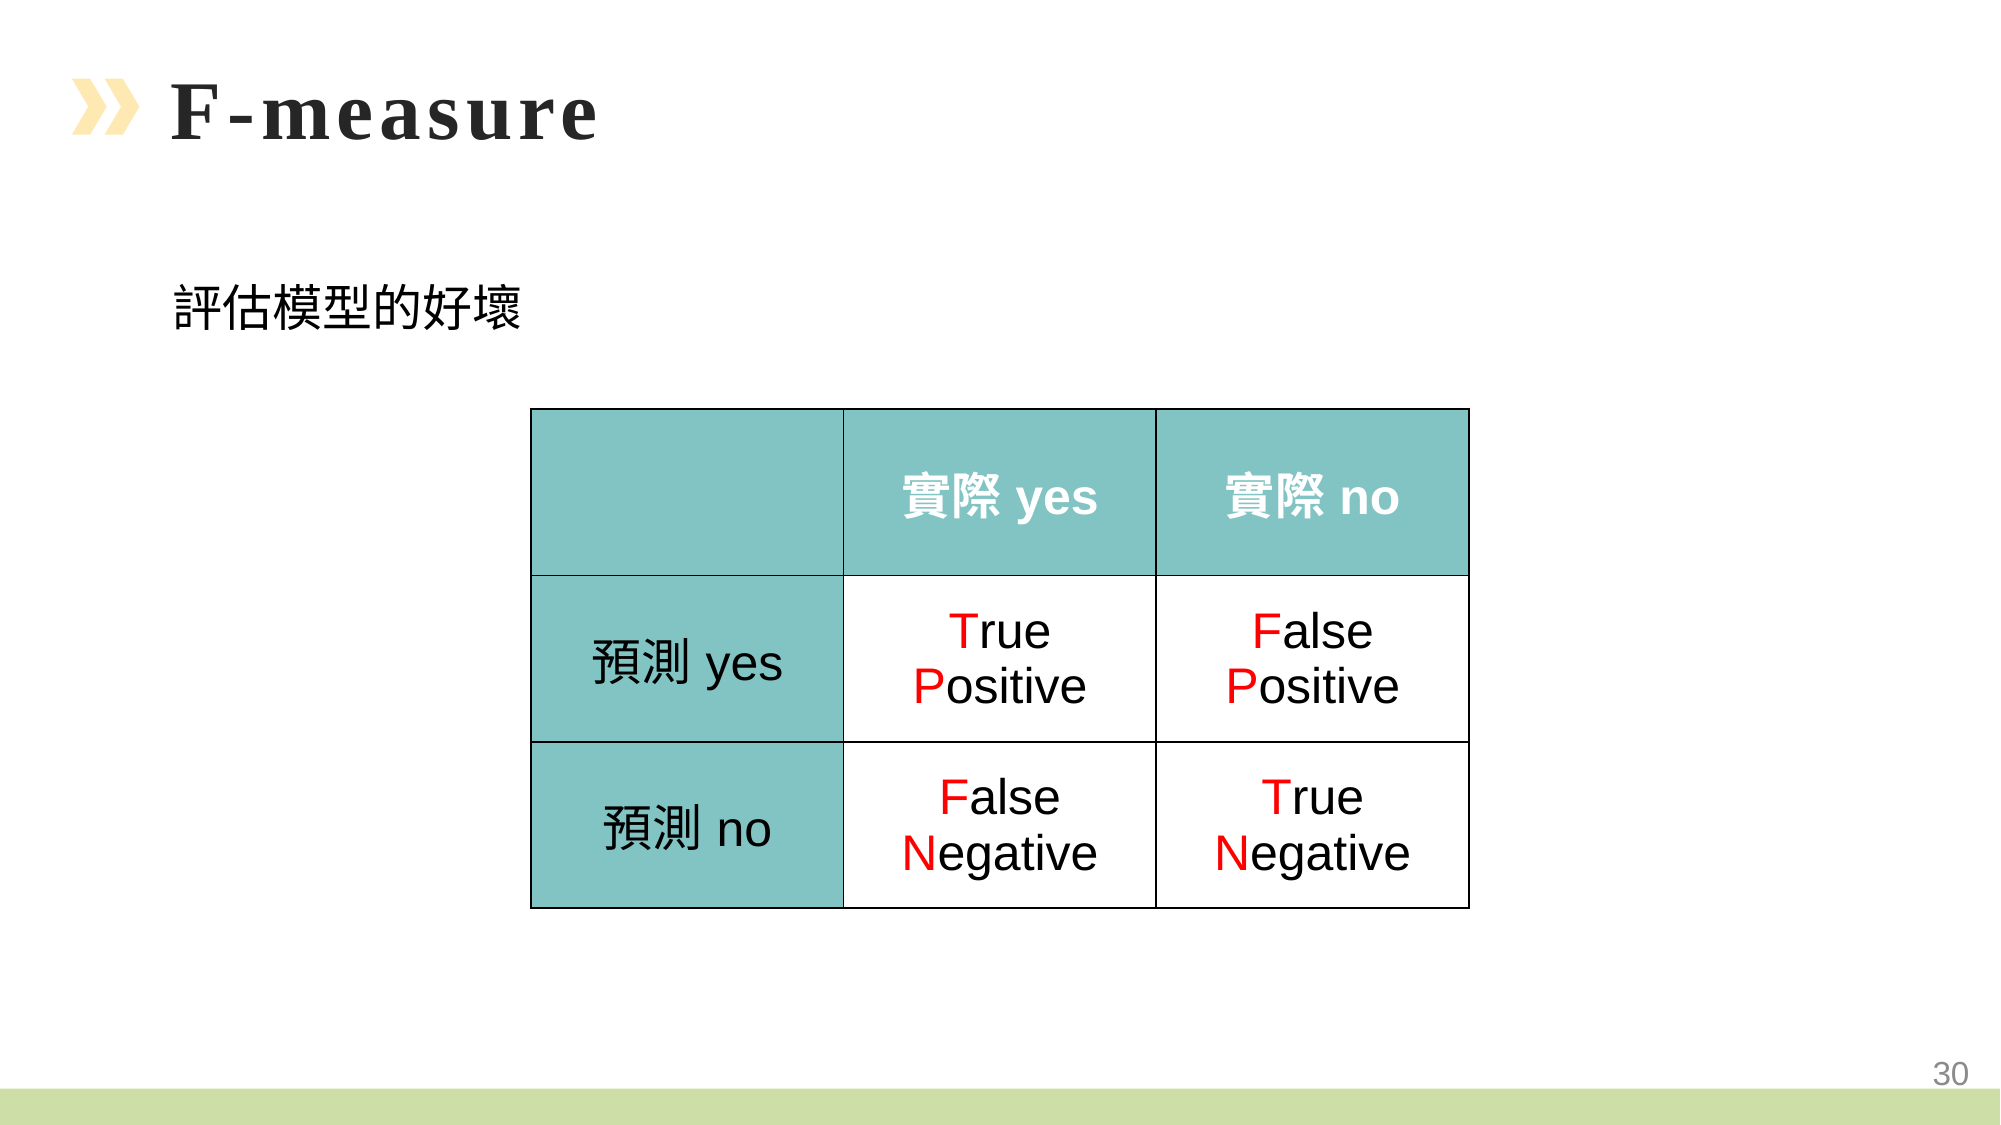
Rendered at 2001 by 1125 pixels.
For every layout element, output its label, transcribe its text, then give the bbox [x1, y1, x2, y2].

table_cell False Positive [1157, 576, 1468, 741]
text_box [0, 1088, 2000, 1125]
table_cell True Negative [1157, 743, 1468, 907]
text_box 評估模型的好壞 [157, 269, 538, 345]
table_cell 預測no [532, 743, 843, 907]
table_cell True Positive [844, 576, 1155, 741]
table_cell False Negative [844, 743, 1155, 907]
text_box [73, 79, 139, 134]
text_box 30 [1534, 1042, 1985, 1103]
text_box F-measure [155, 48, 1090, 164]
table_header 實際no [1157, 410, 1468, 575]
table_header 實際yes [844, 410, 1155, 575]
table_header [532, 410, 843, 575]
table_cell 預測yes [532, 576, 843, 741]
